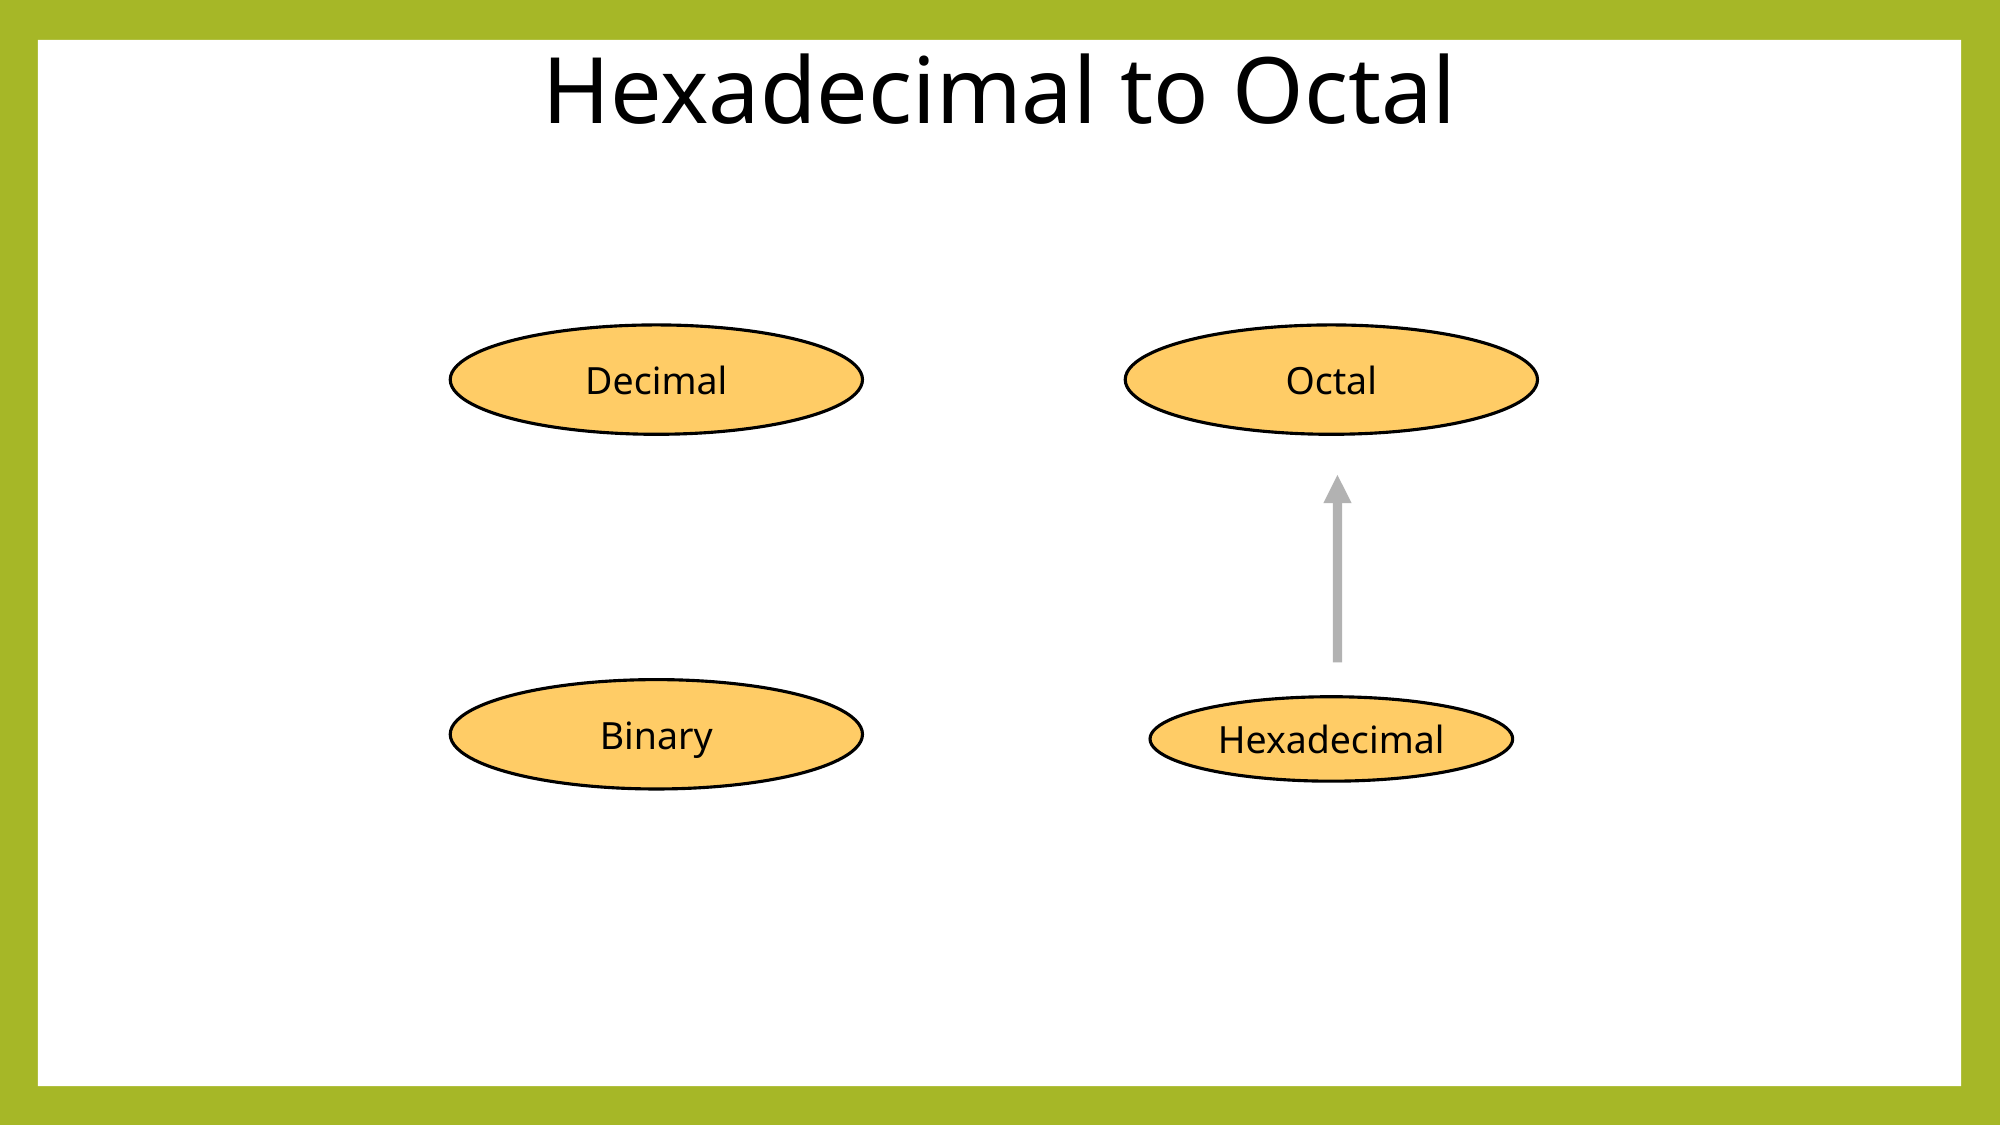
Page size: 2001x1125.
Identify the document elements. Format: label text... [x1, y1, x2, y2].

text_box Decimal [450, 324, 863, 435]
text_box Octal [1125, 324, 1538, 435]
text_box Hexadecimal [1150, 696, 1513, 782]
text_box Binary [450, 679, 863, 789]
text_box [1331, 474, 1344, 663]
text_box Hexadecimal to Octal [362, 24, 1638, 150]
